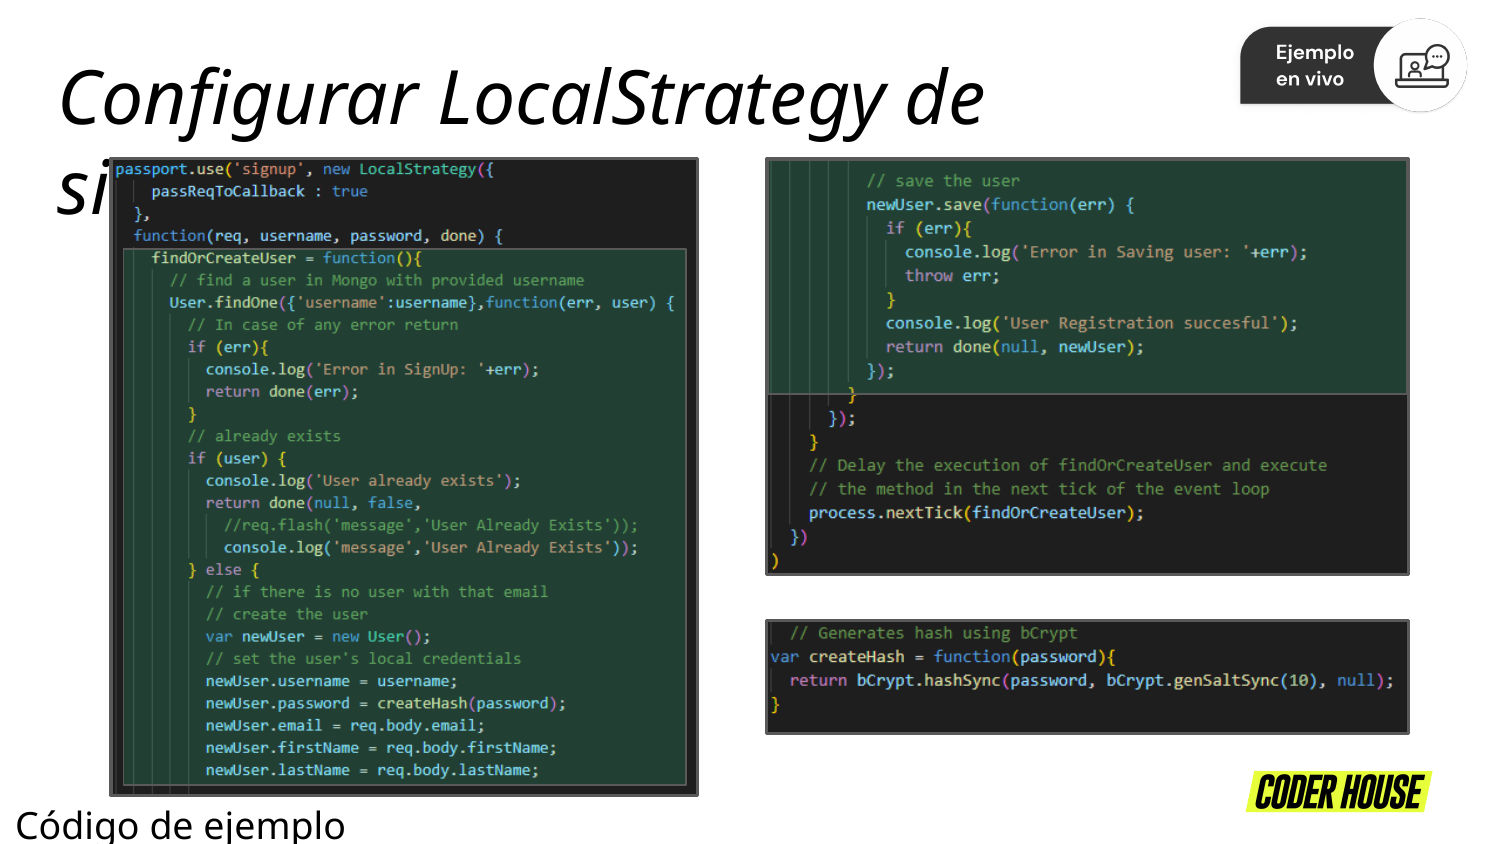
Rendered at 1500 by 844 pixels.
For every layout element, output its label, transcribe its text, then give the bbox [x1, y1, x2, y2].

picture [1219, 12, 1489, 118]
picture [767, 159, 1408, 573]
picture [767, 621, 1408, 733]
text_box Código de ejemplo [0, 780, 379, 844]
picture [112, 159, 697, 794]
text_box Configurar LocalStrategy de signup [42, 34, 1156, 160]
picture [1241, 764, 1437, 819]
